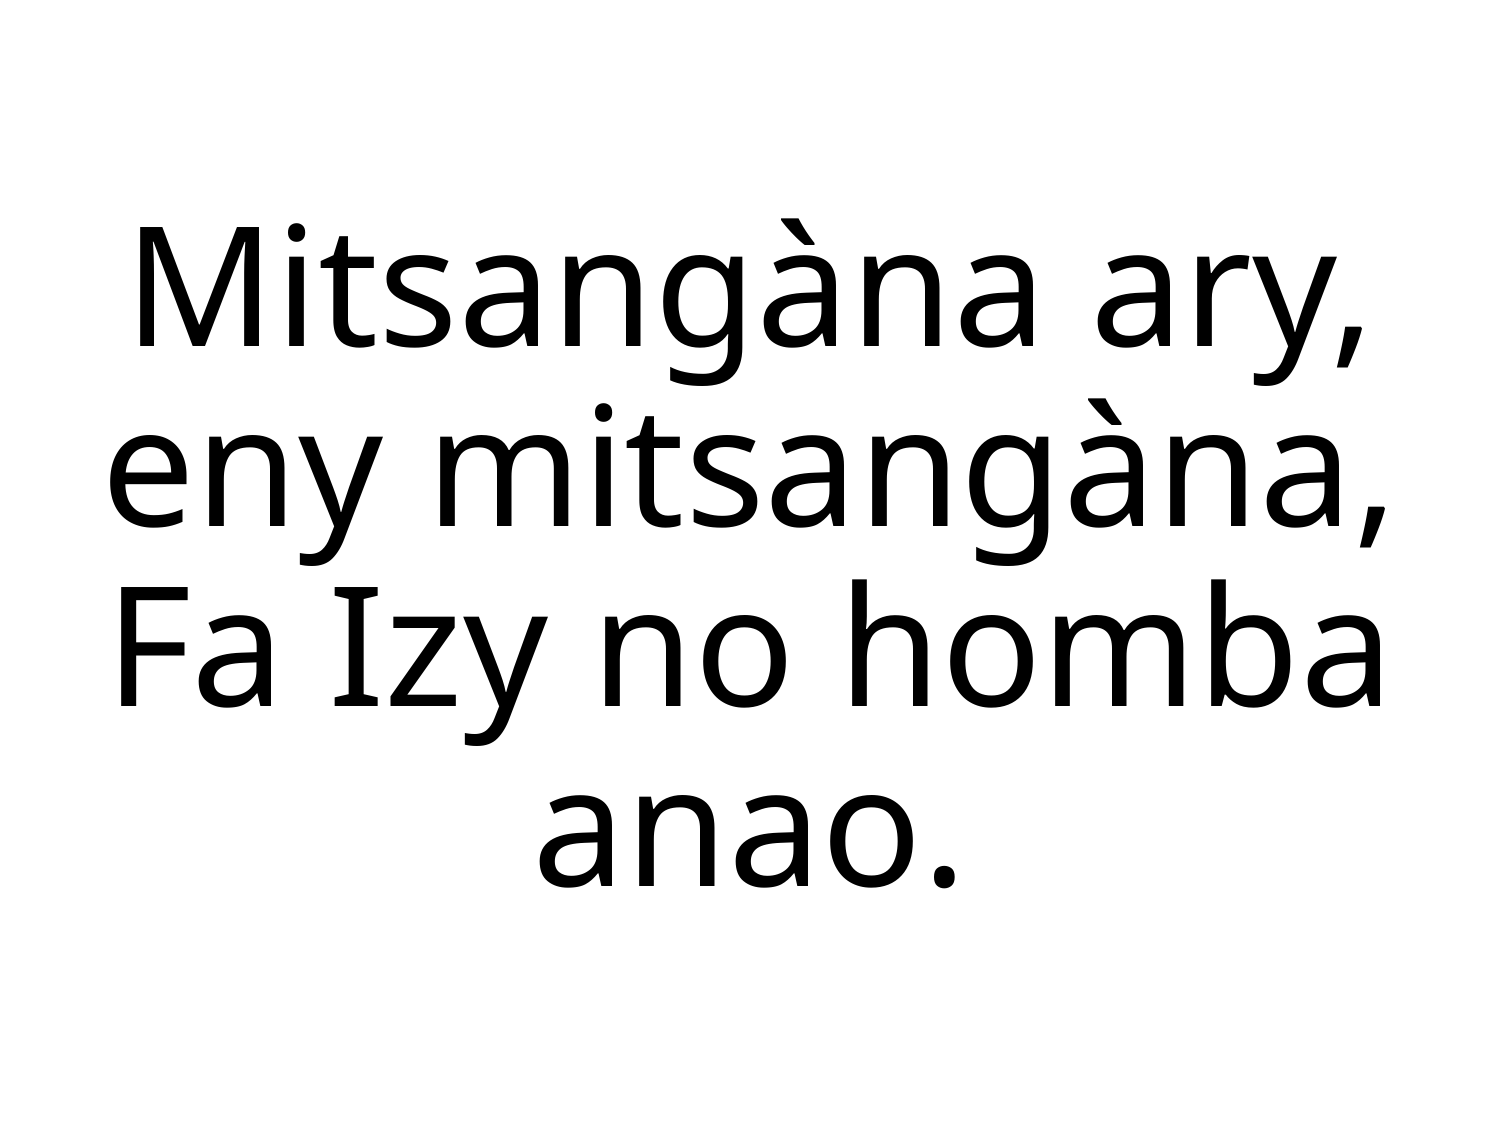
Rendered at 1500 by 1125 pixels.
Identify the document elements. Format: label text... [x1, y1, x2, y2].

title Mitsangàna ary, eny mitsangàna, Fa Izy no homba anao. [0, 453, 1500, 672]
